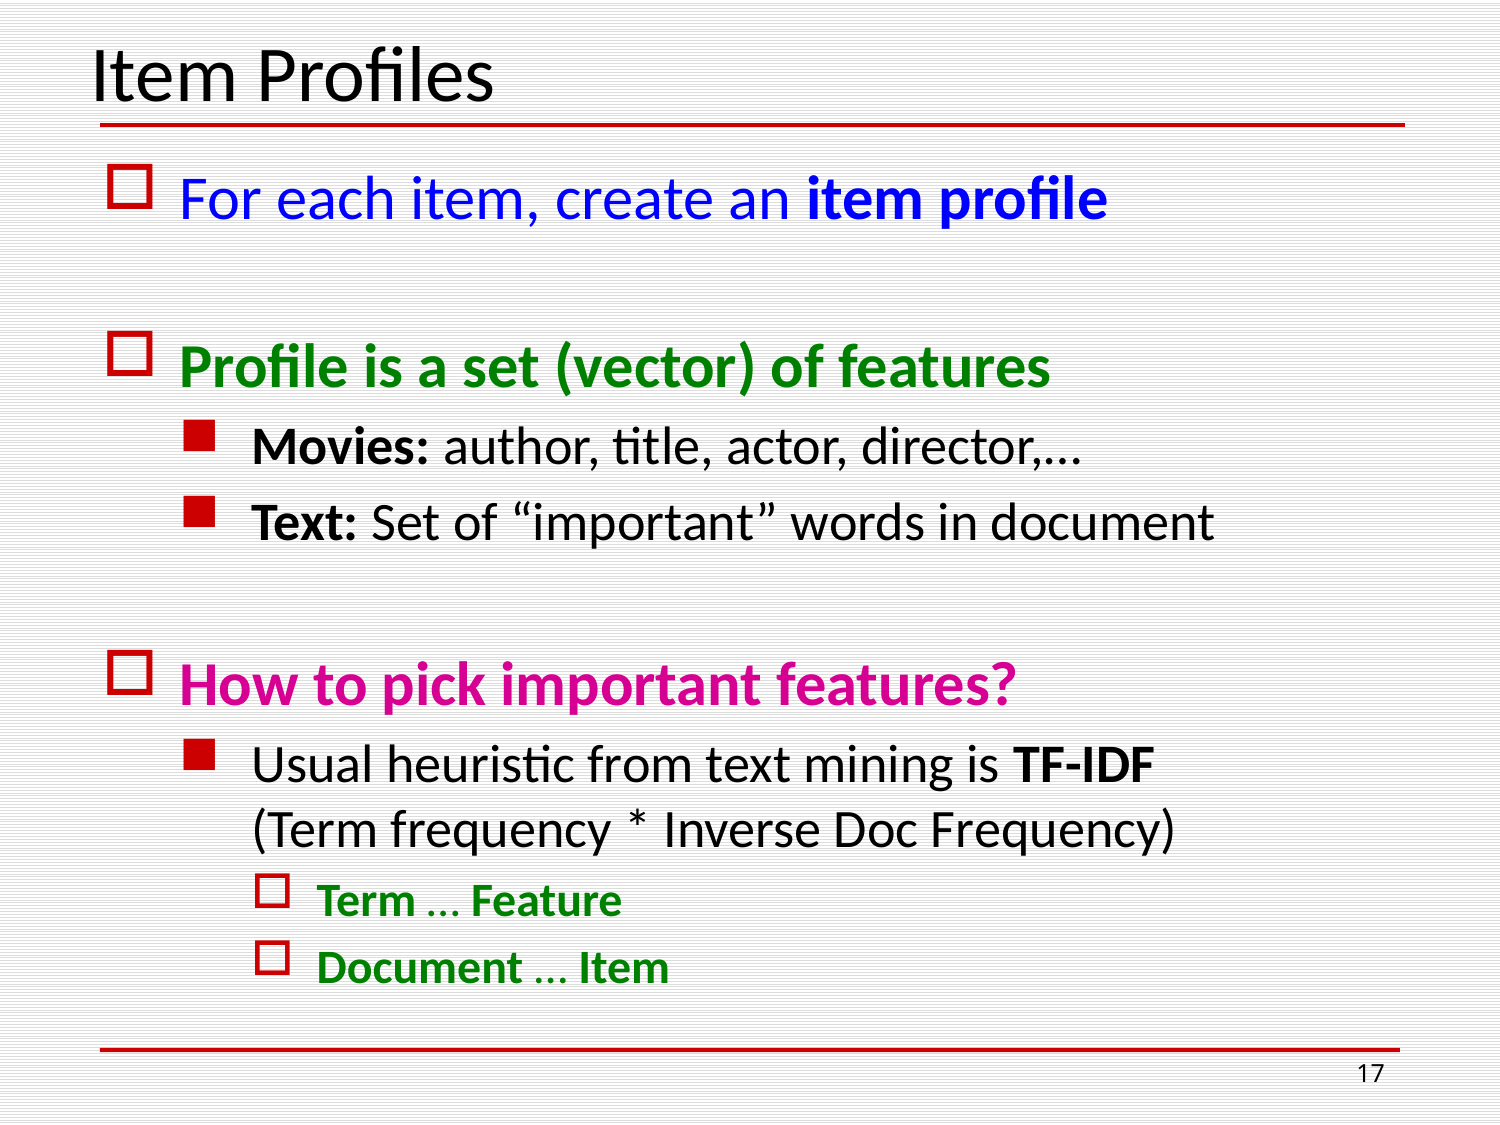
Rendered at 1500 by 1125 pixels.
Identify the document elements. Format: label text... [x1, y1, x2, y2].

title Item Profiles [75, 0, 1388, 125]
slide_number 17 [1074, 1049, 1401, 1125]
list For each item, create an item profile Profile is a set (vector) of features Movies: author, title, actor, director,… Text: Set of “important” words in document How to pick important features? Usual heuristic from text mining is TF-IDF (Term frequency * Inverse Doc Frequency) Term … Feature Document … Item [87, 149, 1400, 1013]
